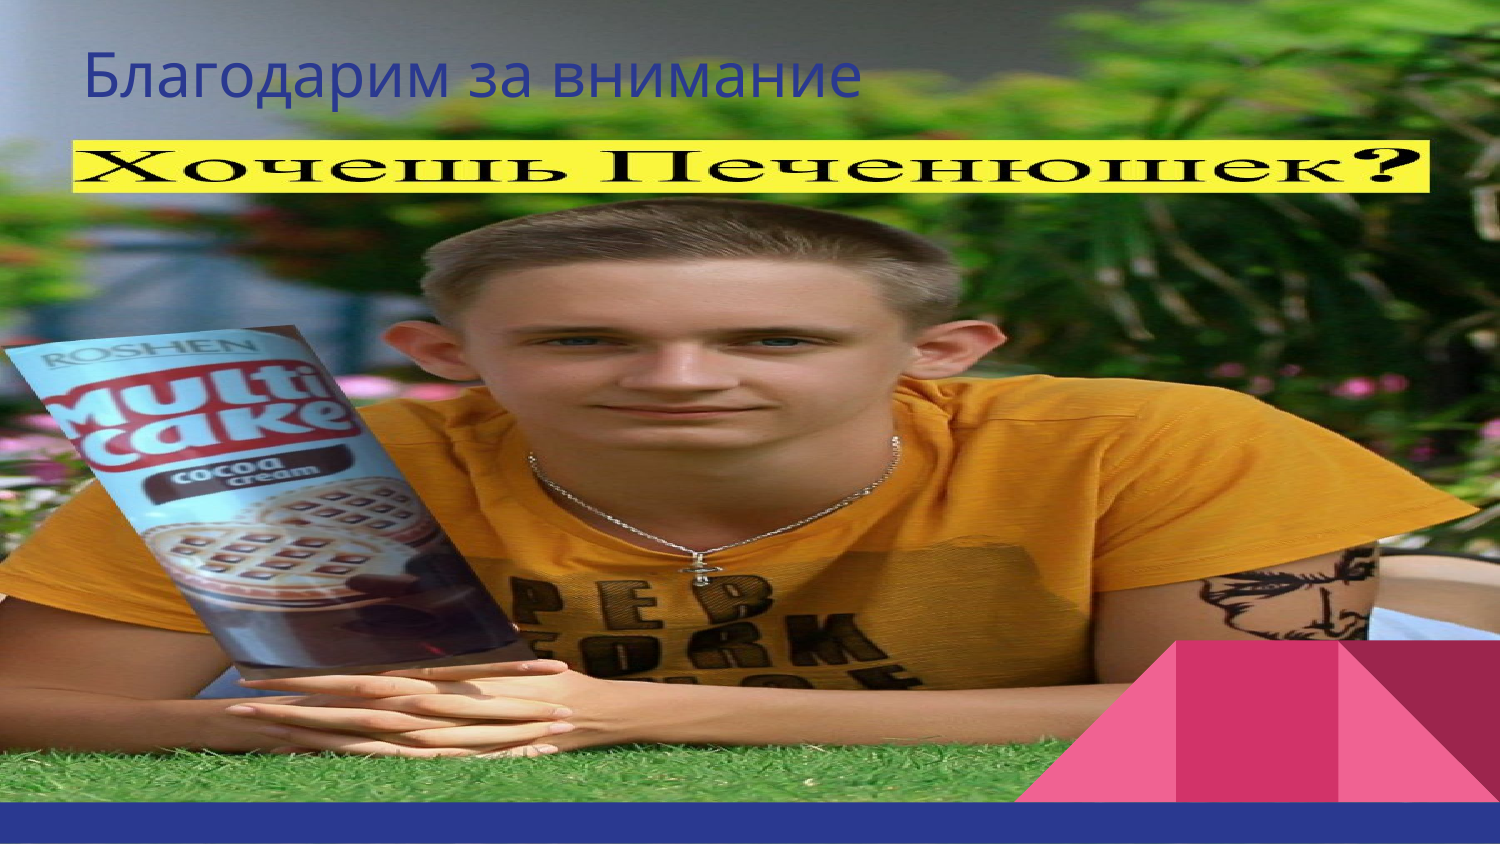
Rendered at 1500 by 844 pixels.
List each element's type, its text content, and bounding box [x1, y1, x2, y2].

picture [0, 0, 1500, 802]
title Благодарим за внимание [51, 20, 1449, 167]
